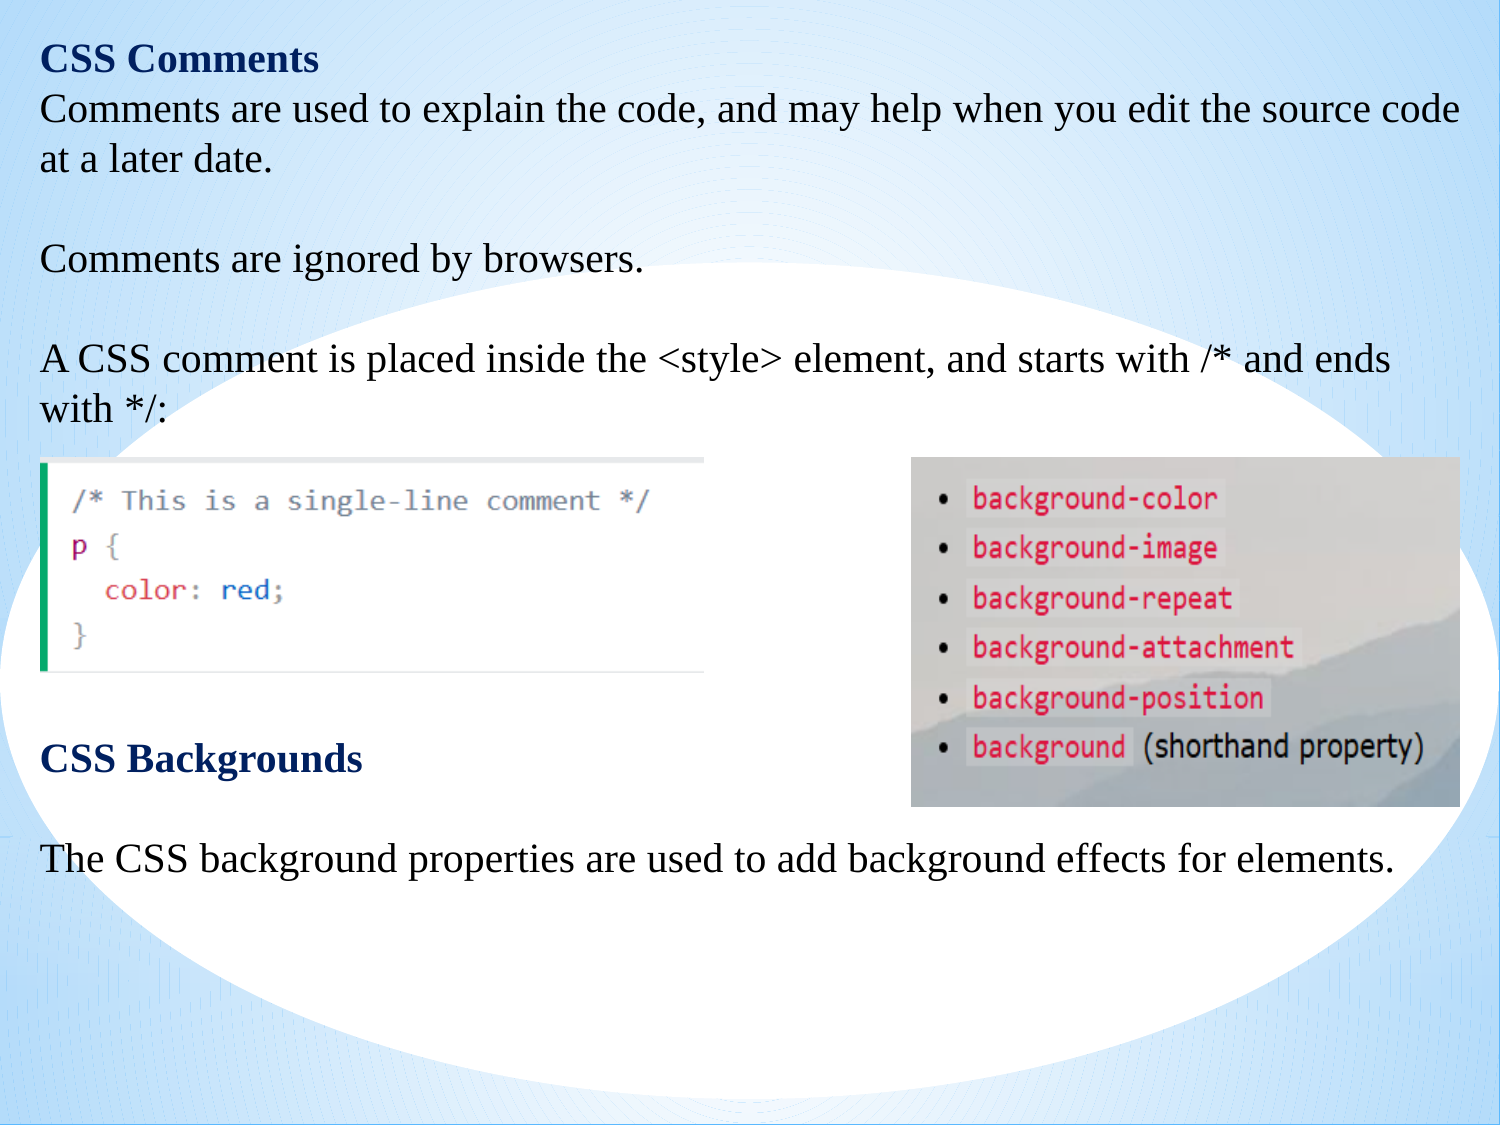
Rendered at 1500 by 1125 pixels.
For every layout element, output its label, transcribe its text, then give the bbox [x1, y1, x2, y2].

picture [911, 456, 1460, 807]
text_box CSS Comments Comments are used to explain the code, and may help when you edit the source code at a later date. Comments are ignored by browsers. A CSS comment is placed inside the <style> element, and starts with /* and ends with */: CSS Backgrounds The CSS background properties are used to add background effects for elements. [24, 23, 1478, 989]
picture [39, 456, 704, 673]
